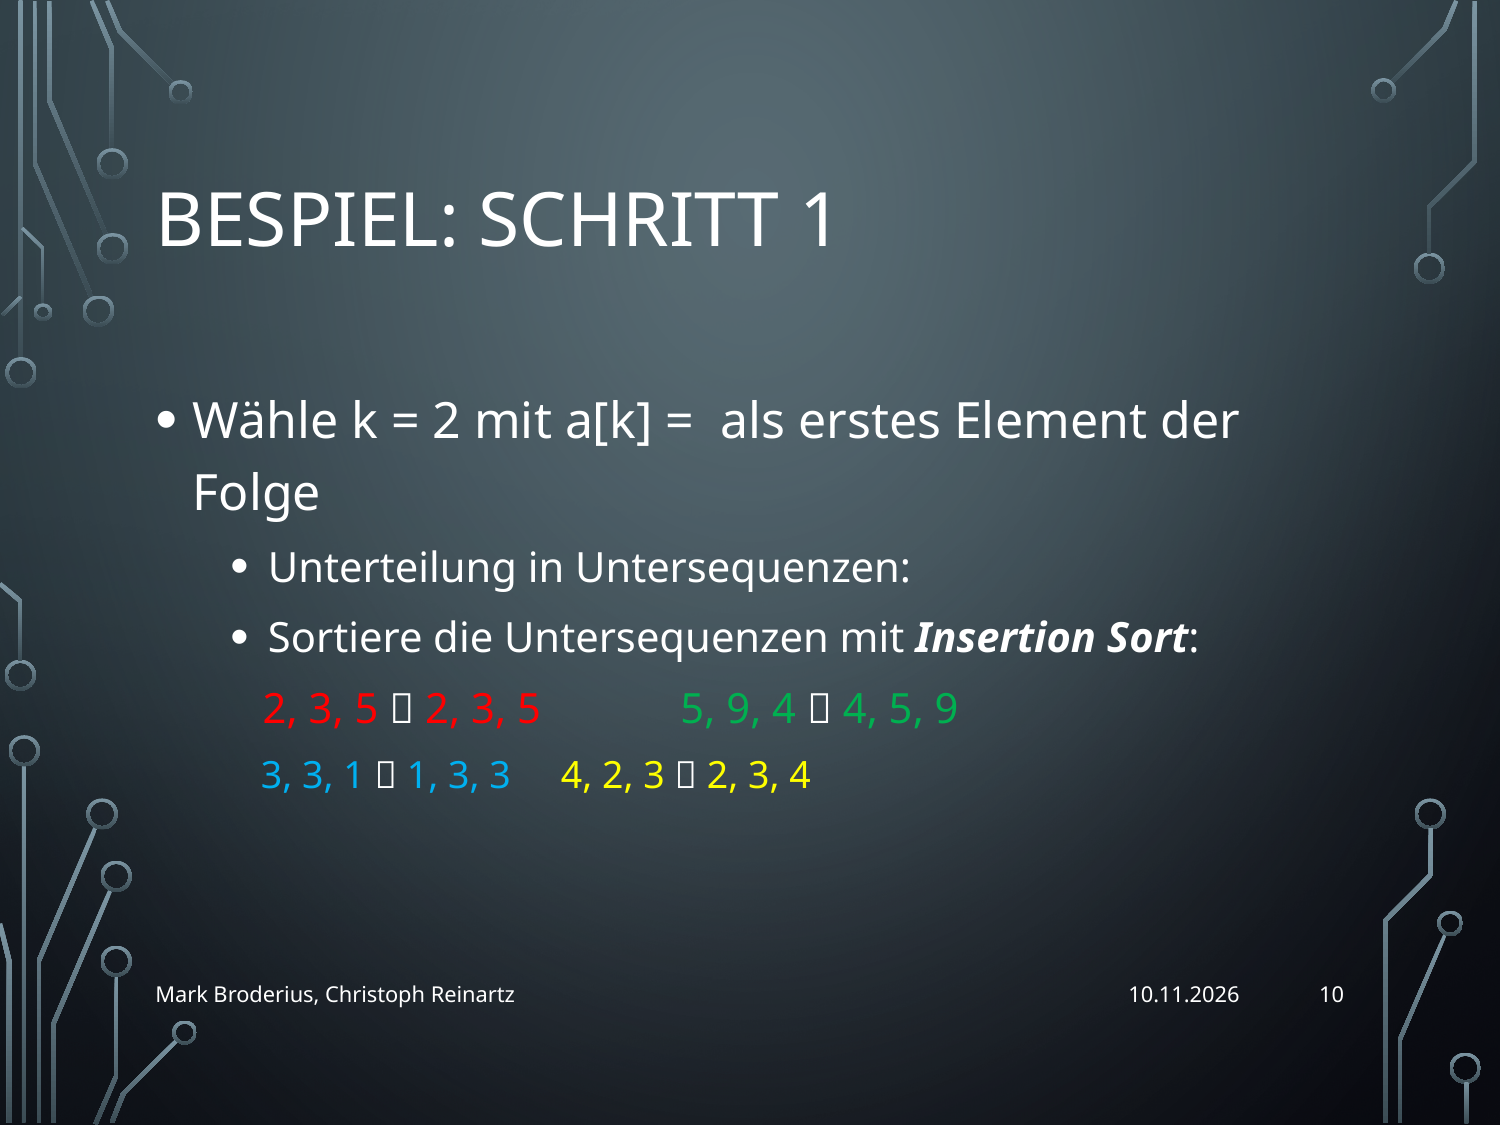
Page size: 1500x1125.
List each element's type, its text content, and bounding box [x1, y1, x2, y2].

title Bespiel: Schritt 1 [140, 101, 1360, 344]
footer Mark Broderius, Christoph Reinartz [140, 965, 909, 1025]
slide_number 10 [1264, 965, 1360, 1025]
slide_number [917, 965, 1255, 1025]
